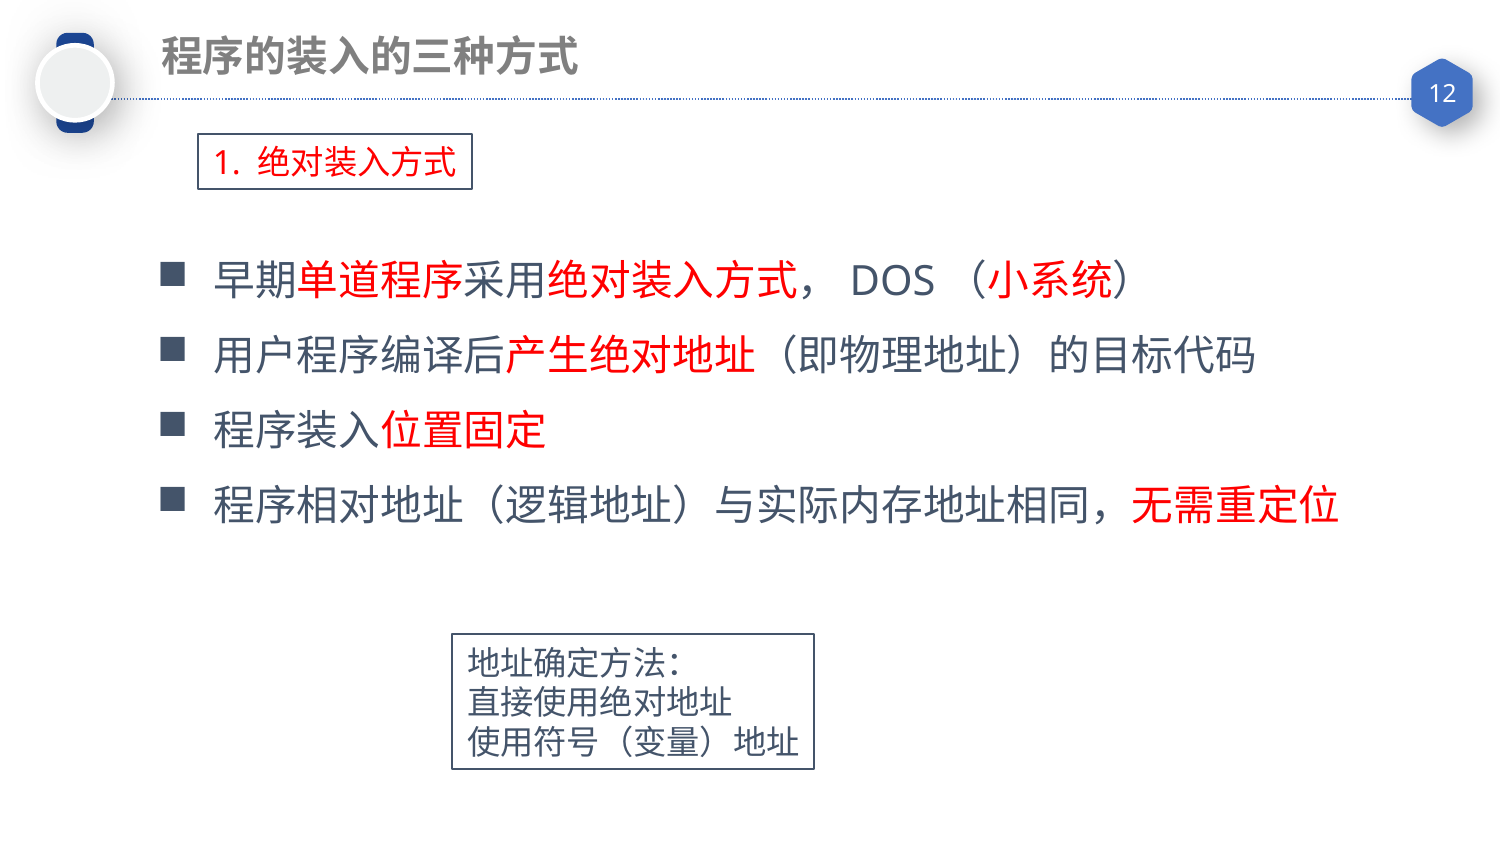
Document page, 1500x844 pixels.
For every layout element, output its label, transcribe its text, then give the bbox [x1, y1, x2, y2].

text_box 程序的装入的三种方式 [150, 23, 679, 85]
text_box 1. 绝对装入方式 [198, 134, 472, 189]
text_box 地址确定方法： 直接使用绝对地址 使用符号（变量）地址 [452, 634, 815, 769]
text_box 早期单道程序采用绝对装入方式，DOS（小系统） 用户程序编译后产生绝对地址（即物理地址）的目标代码 程序装入位置固定 程序相对地址（逻辑地址）与实际内存地址相同，无需重定位 [142, 221, 1356, 537]
